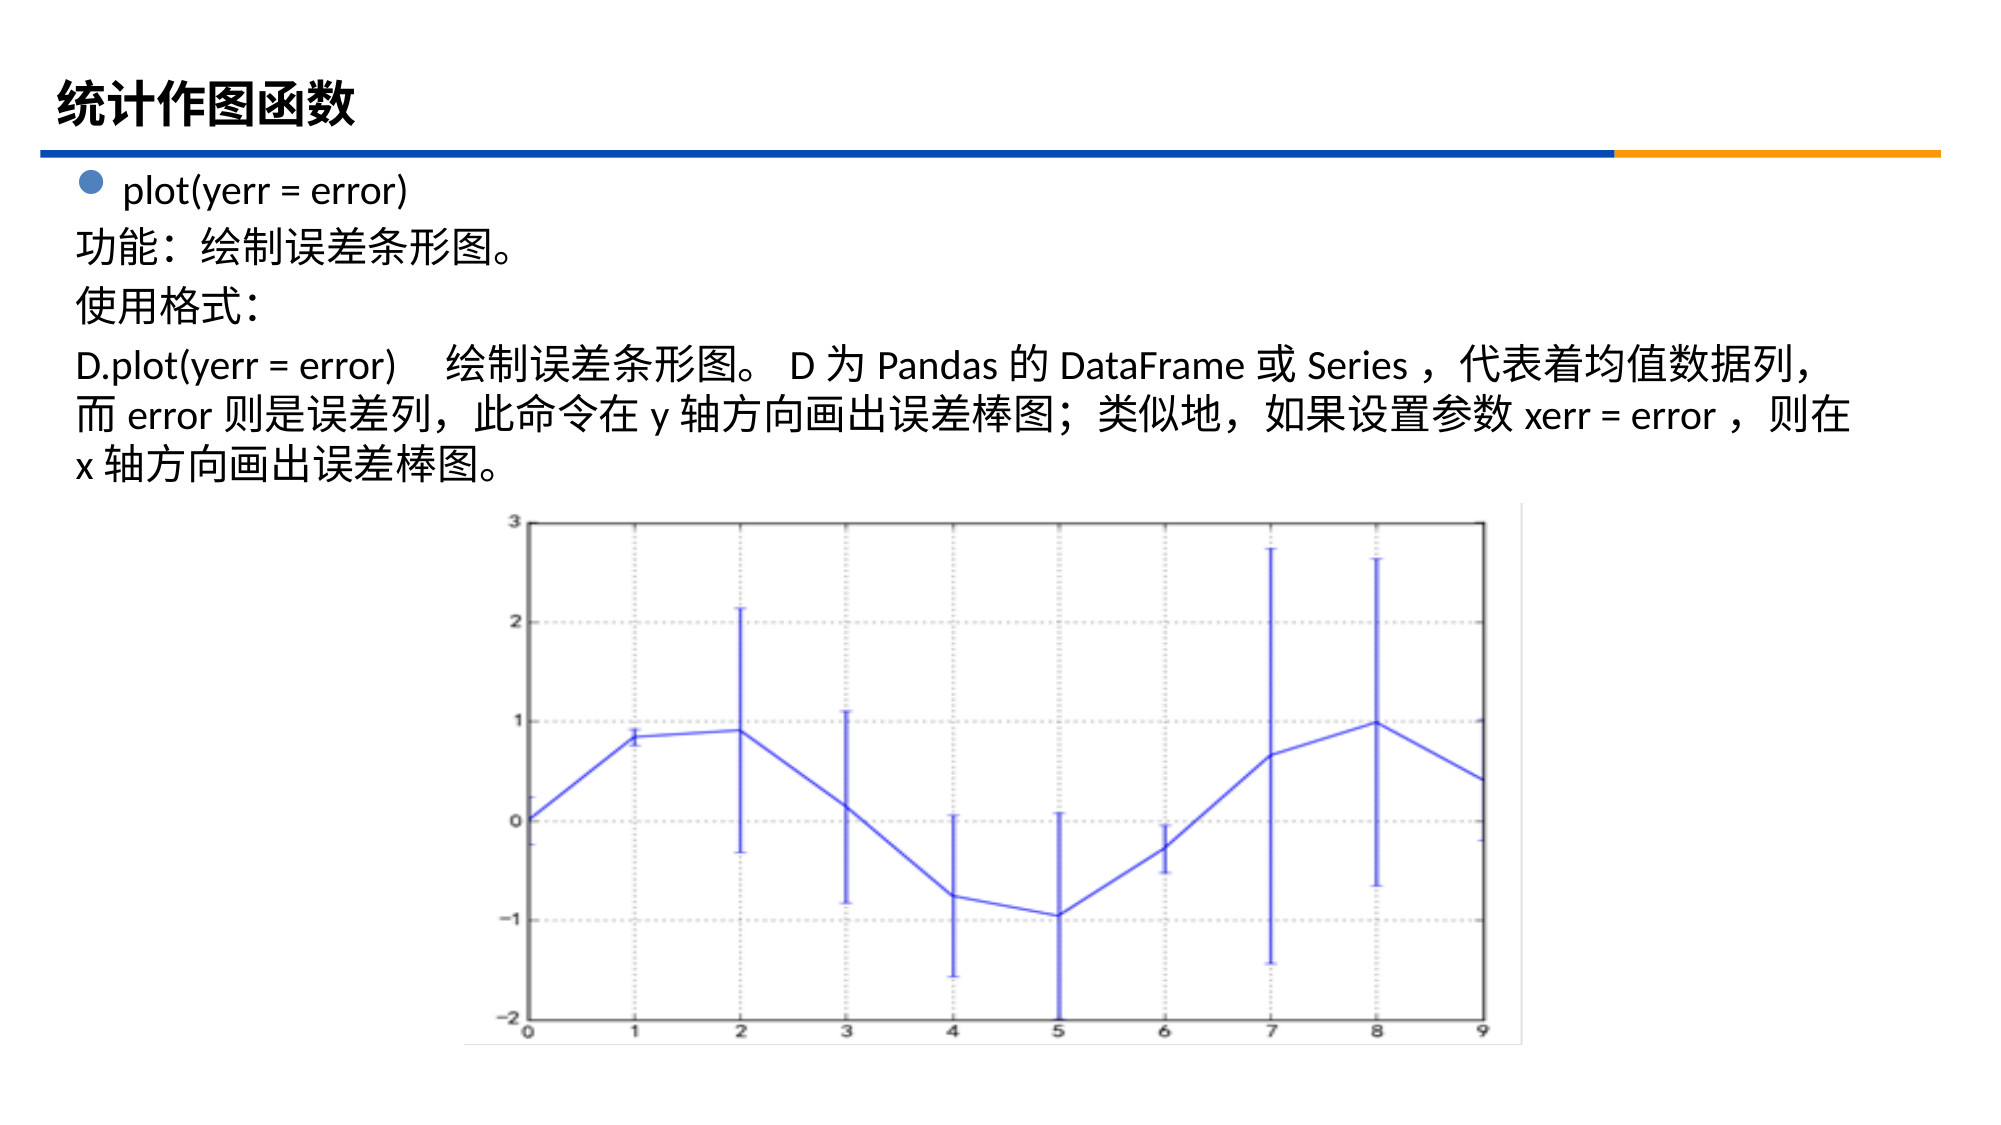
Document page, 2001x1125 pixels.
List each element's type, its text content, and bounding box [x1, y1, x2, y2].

picture [464, 503, 1525, 1048]
list plot(yerr = error) 功能：绘制误差条形图。 使用格式： D.plot(yerr = error) 绘制误差条形图。D为Pandas的DataFrame或Series，代表着均值数据列，而error则是误差列，此命令在y轴方向画出误差棒图；类似地，如果设置参数xerr = error，则在x轴方向画出误差棒图。 [60, 154, 1884, 809]
title 统计作图函数 [41, 58, 1843, 146]
